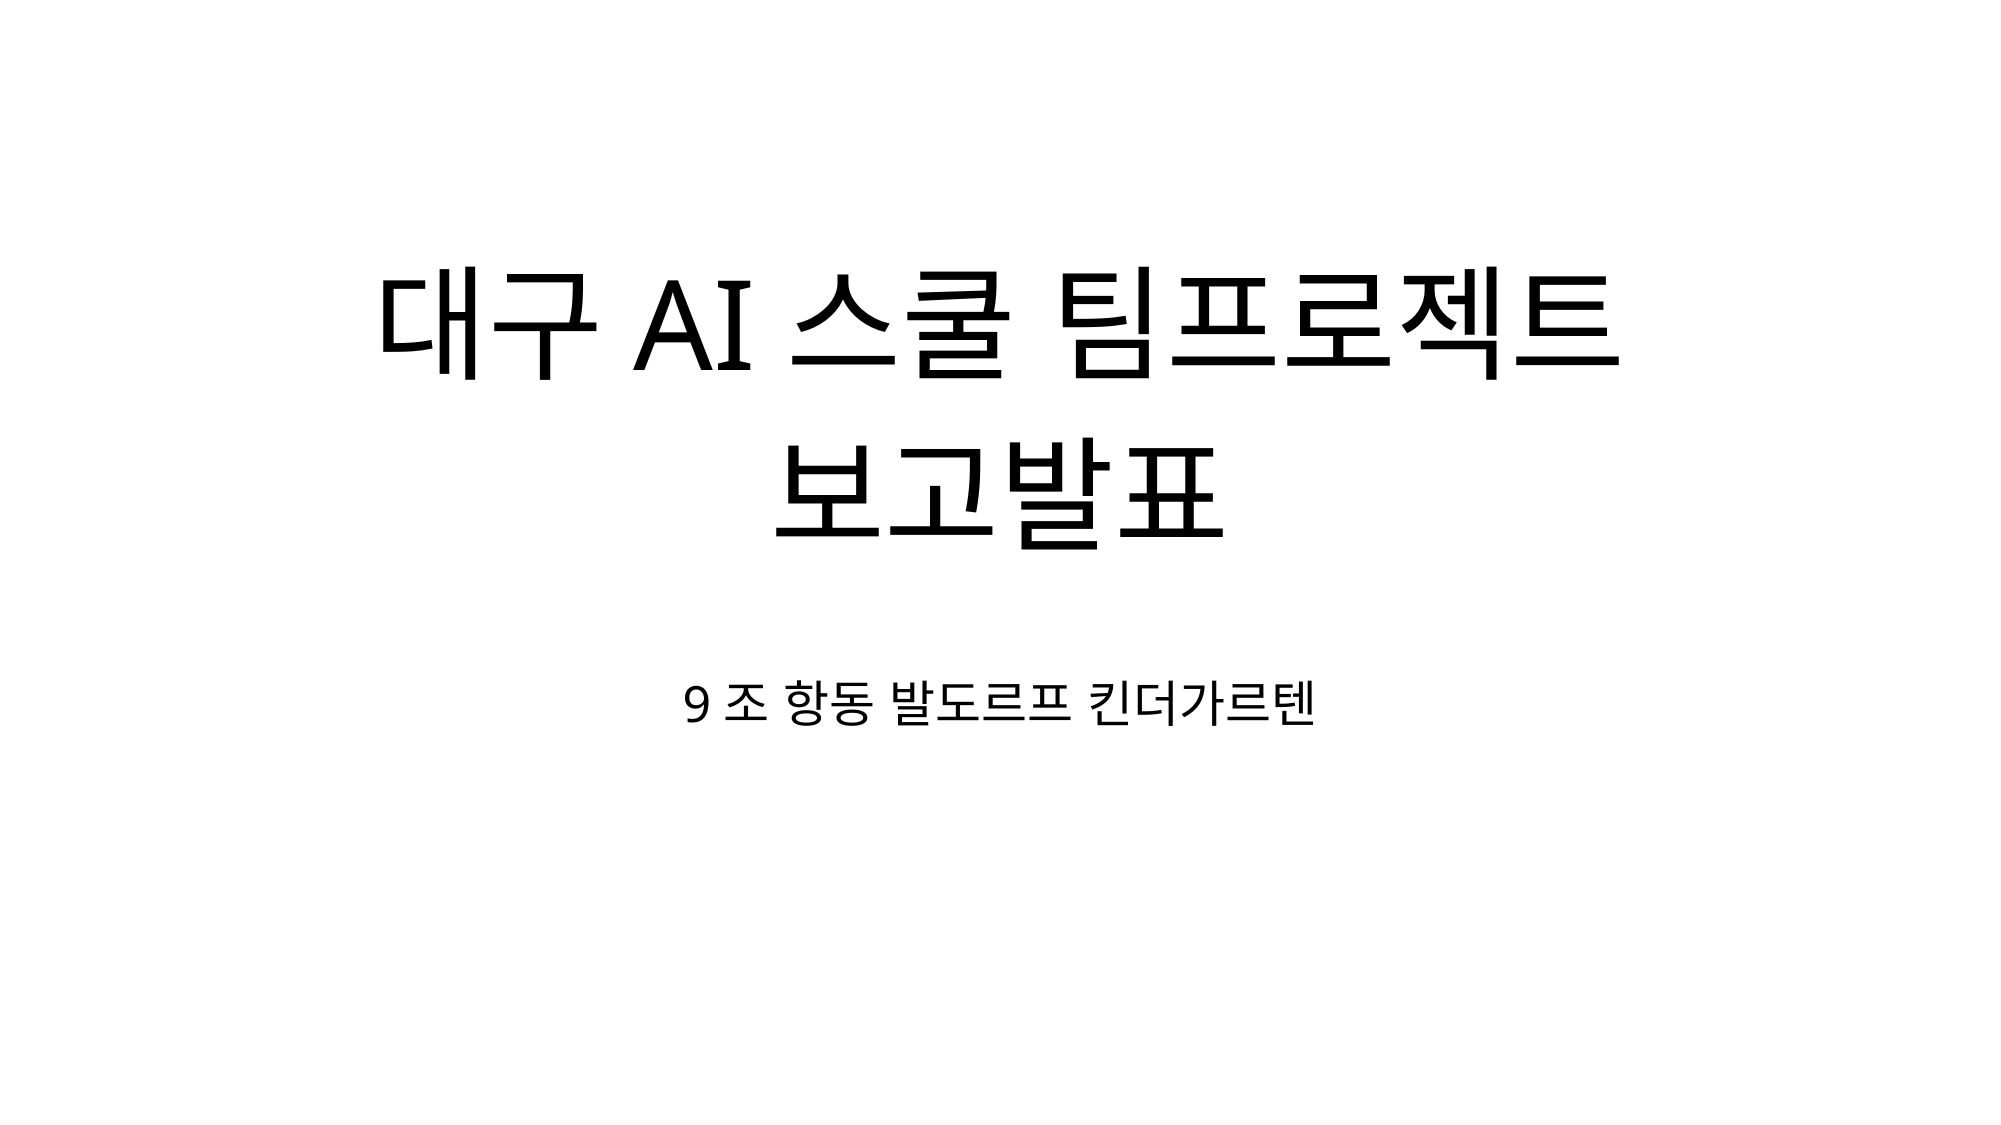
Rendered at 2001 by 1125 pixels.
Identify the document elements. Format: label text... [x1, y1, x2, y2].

subtitle 9조 항동 발도르프 킨더가르텐 [249, 590, 1750, 863]
title 대구AI스쿨 팀프로젝트 보고발표 [249, 184, 1750, 576]
